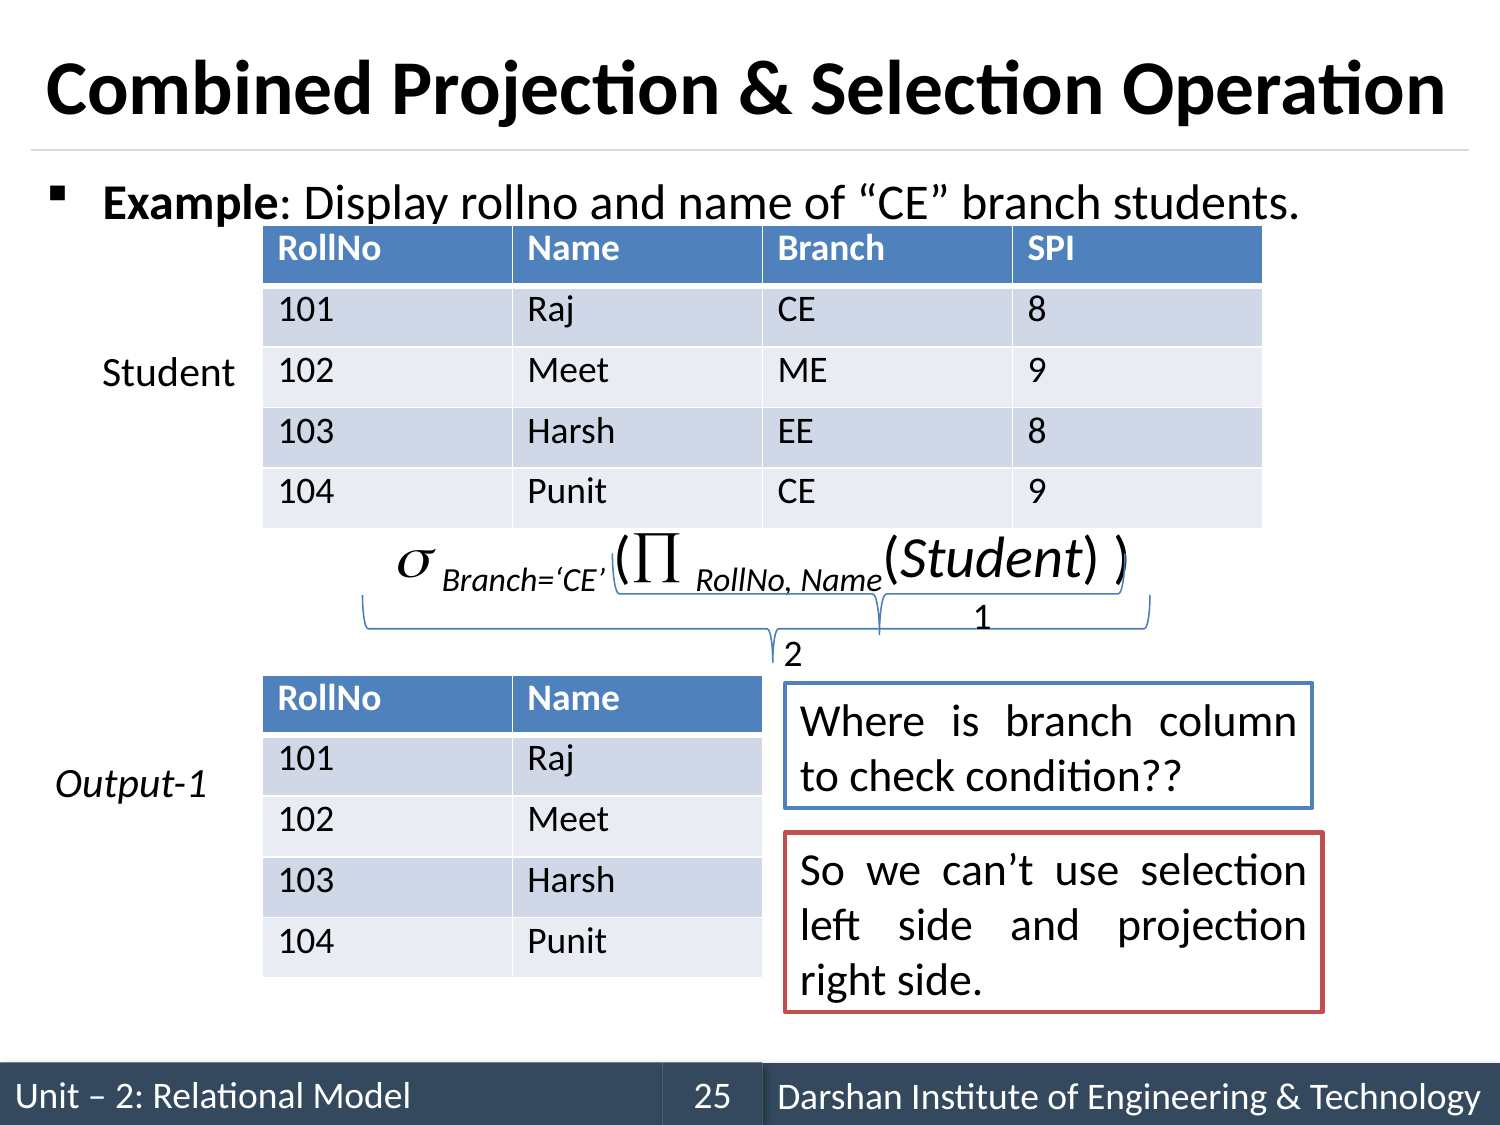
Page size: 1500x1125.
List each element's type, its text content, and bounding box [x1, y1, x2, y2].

text_box Student [75, 337, 263, 403]
table_cell CE [763, 469, 1012, 509]
table_cell Meet [513, 797, 762, 856]
table_cell 104 [263, 918, 512, 977]
table_cell EE [763, 408, 1012, 467]
text_box Where is branch column to check condition?? [783, 681, 1314, 810]
table_cell 9 [1013, 469, 1262, 509]
table_cell 103 [263, 408, 512, 467]
table_cell Punit [513, 918, 762, 977]
table_cell 102 [263, 348, 512, 407]
table_cell 102 [263, 797, 512, 856]
table_cell 103 [263, 858, 512, 917]
list Example: Display rollno and name of “CE” branch students. [31, 162, 1469, 1038]
table_header RollNo [263, 691, 512, 732]
table_header Name [513, 691, 762, 732]
table_cell 101 [263, 289, 512, 346]
table_cell CE [763, 289, 1012, 346]
table_header Branch [763, 226, 1012, 283]
table_cell Harsh [513, 408, 762, 467]
table_header SPI [1013, 226, 1262, 283]
table_cell ME [763, 348, 1012, 407]
text_box So we can’t use selection left side and projection right side. [783, 830, 1325, 1014]
table_cell Harsh [513, 858, 762, 917]
table_cell Meet [513, 348, 762, 407]
table_cell Raj [513, 289, 762, 346]
table_cell Raj [513, 738, 762, 795]
table_header RollNo [263, 226, 512, 283]
text_box Output-1 [37, 747, 225, 813]
title Combined Projection & Selection Operation [31, 17, 1469, 150]
table_cell Punit [513, 469, 762, 509]
table_header Name [513, 226, 762, 283]
table_cell 8 [1013, 408, 1262, 467]
table_cell 104 [263, 469, 512, 509]
table_cell 101 [263, 738, 512, 795]
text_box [249, 511, 1276, 683]
table_cell 8 [1013, 289, 1262, 346]
table_cell 9 [1013, 348, 1262, 407]
